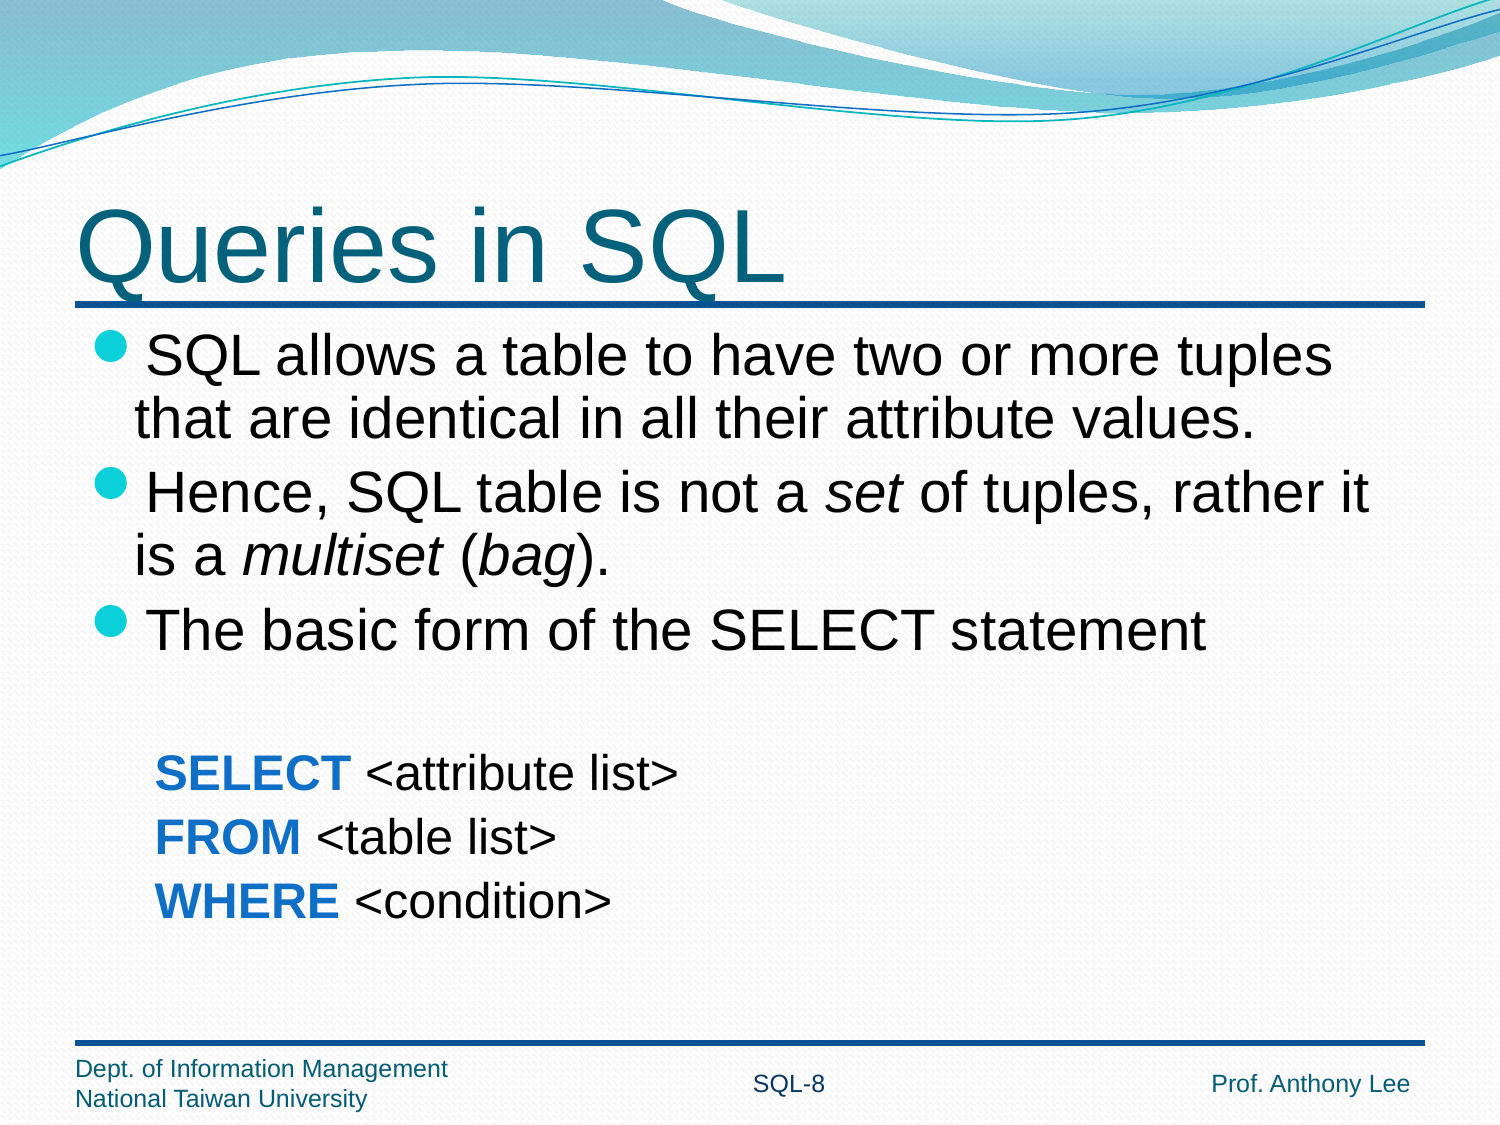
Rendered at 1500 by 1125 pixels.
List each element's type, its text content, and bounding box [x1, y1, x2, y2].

title Queries in SQL [74, 115, 1426, 304]
list SQL allows a table to have two or more tuples that are identical in all their attribute values. Hence, SQL table is not a set of tuples, rather it is a multiset (bag). The basic form of the SELECT statement SELECT <attribute list> FROM <table list> WHERE <condition> [74, 317, 1426, 1038]
